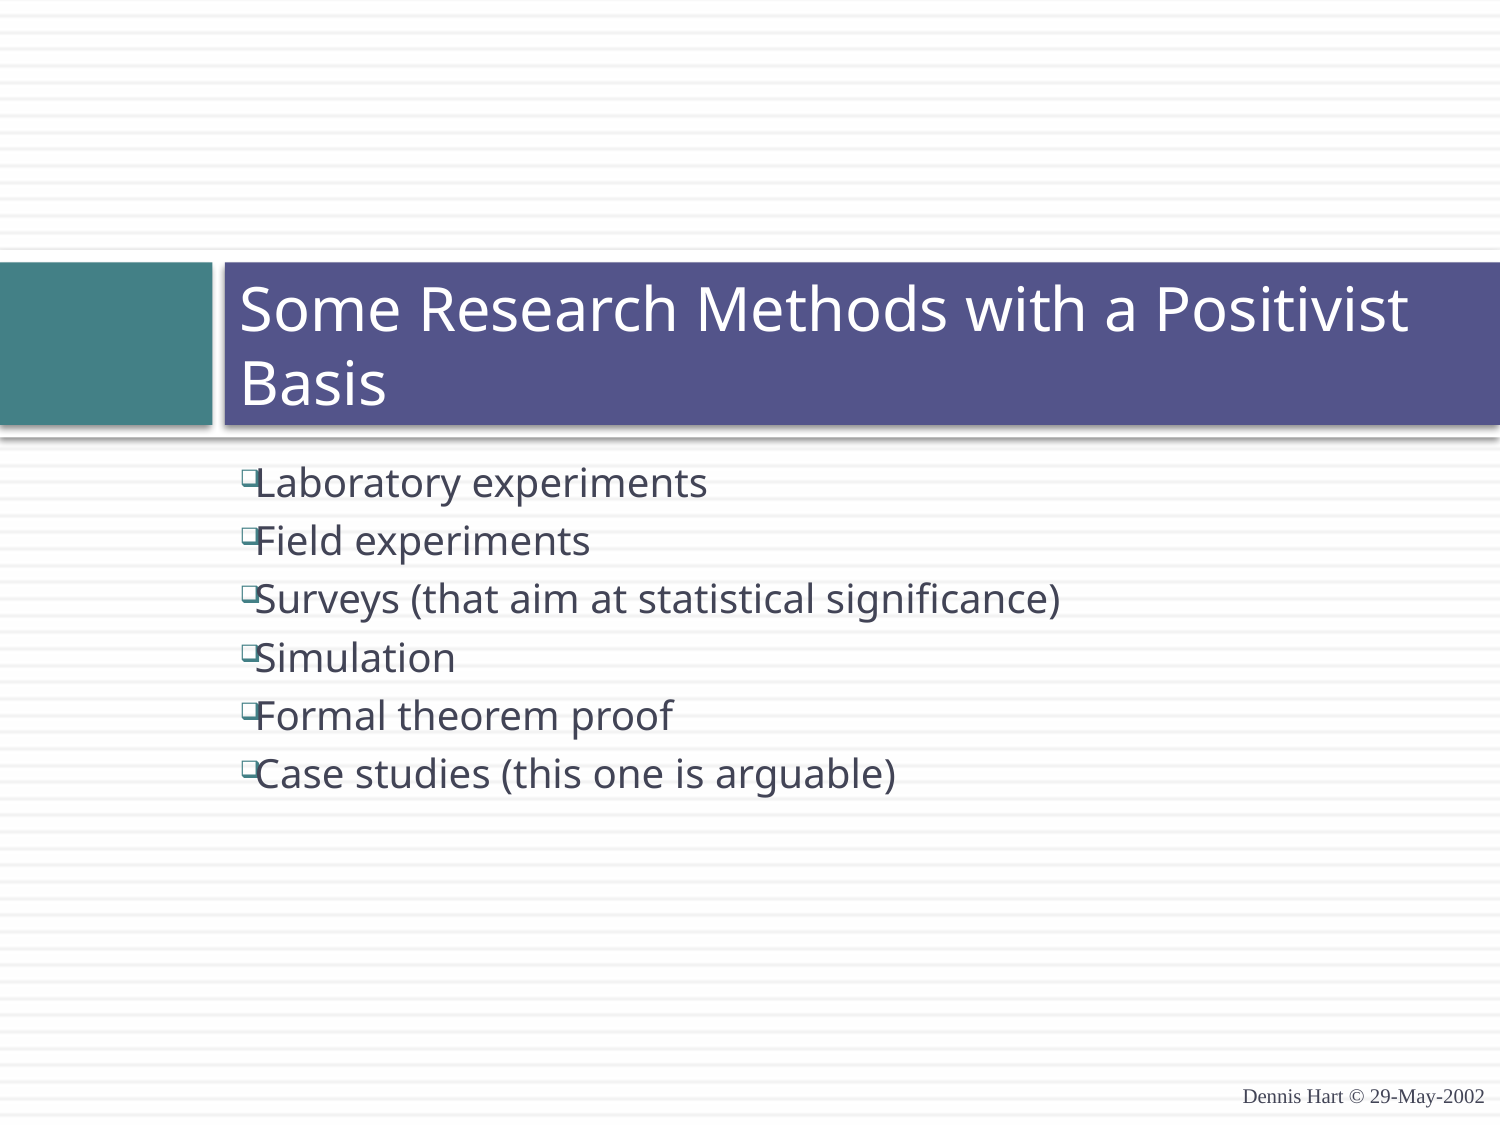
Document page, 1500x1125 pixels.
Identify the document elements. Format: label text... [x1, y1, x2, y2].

footer Dennis Hart © 29-May-2002 [610, 1065, 1500, 1125]
title Some Research Methods with a Positivist Basis [225, 262, 1475, 425]
list Laboratory experiments Field experiments Surveys (that aim at statistical significance) Simulation Formal theorem proof Case studies (this one is arguable) [225, 450, 1394, 809]
